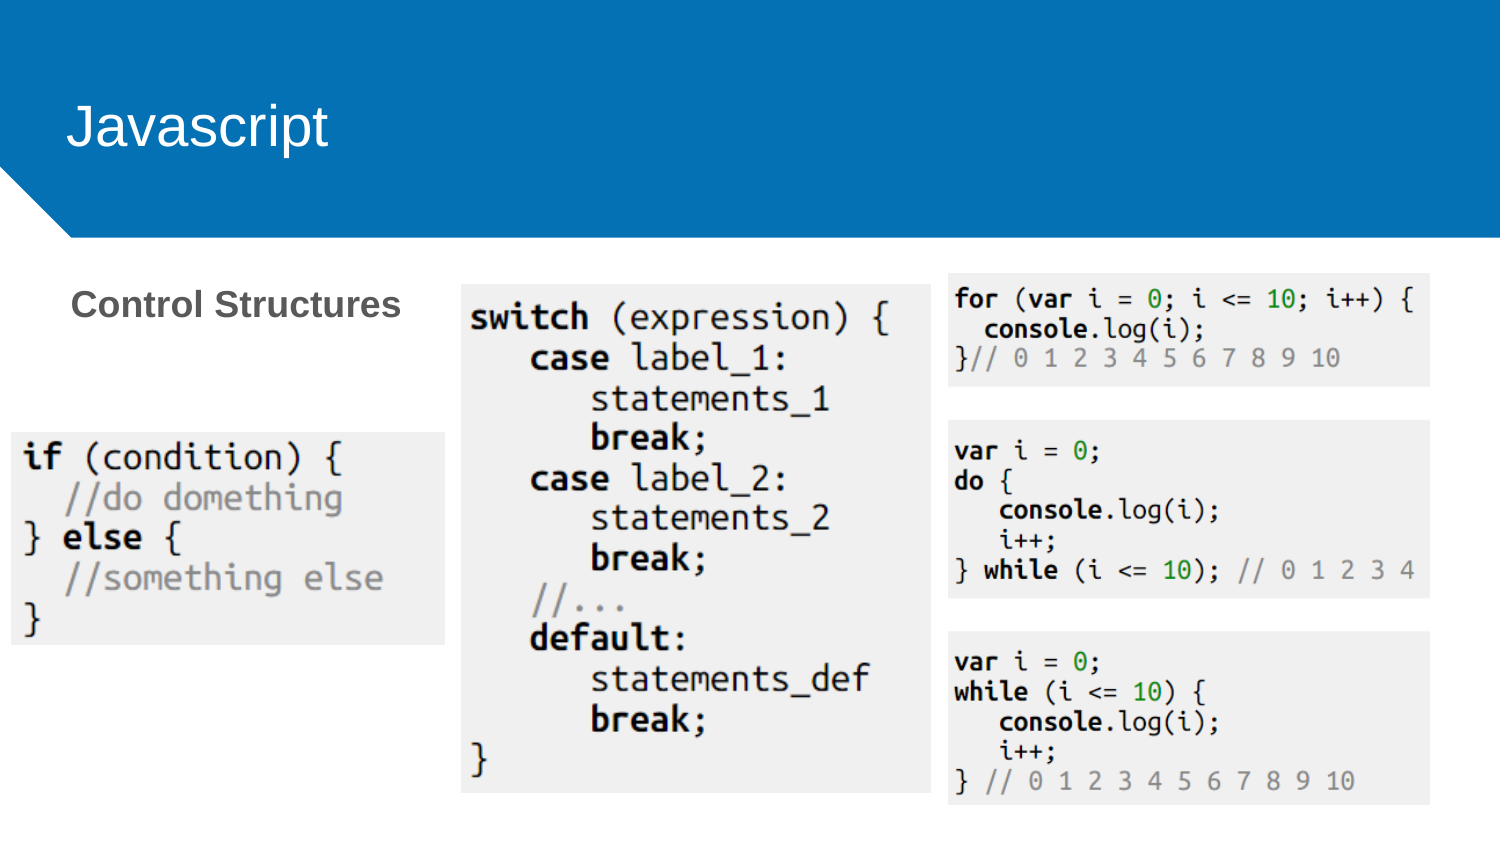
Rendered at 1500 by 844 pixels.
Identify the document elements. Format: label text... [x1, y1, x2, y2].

picture [461, 284, 931, 793]
picture [11, 432, 445, 646]
list Control Structures [55, 258, 1454, 819]
picture [948, 272, 1430, 805]
title Javascript [51, 72, 1449, 167]
